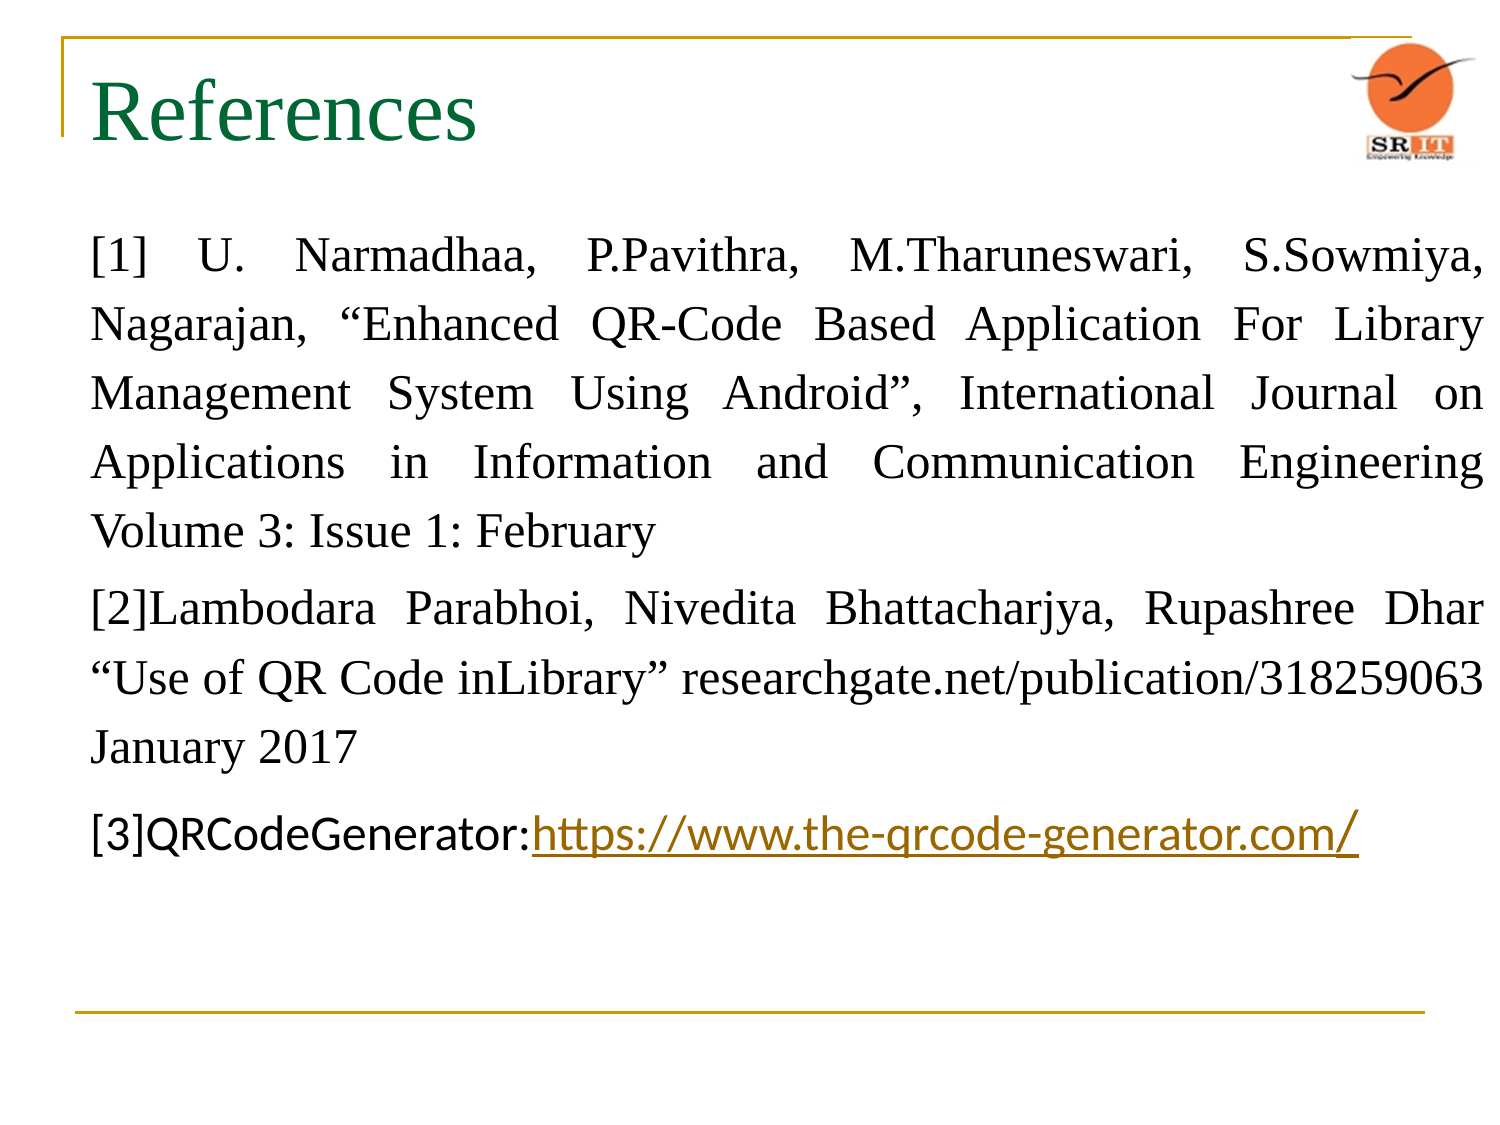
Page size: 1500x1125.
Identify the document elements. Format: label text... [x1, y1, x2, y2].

picture [1350, 37, 1477, 165]
title References [75, 45, 1425, 205]
list [1] U. Narmadhaa, P.Pavithra, M.Tharuneswari, S.Sowmiya, Nagarajan, “Enhanced QR-Code Based Application For Library Management System Using Android”, International Journal on Applications in Information and Communication Engineering Volume 3: Issue 1: February [2]Lambodara Parabhoi, Nivedita Bhattacharjya, Rupashree Dhar “Use of QR Code inLibrary” researchgate.net/publication/318259063 January 2017 [3]QRCodeGenerator:https://www.the-qrcode-generator.com/ [0, 205, 1500, 1006]
